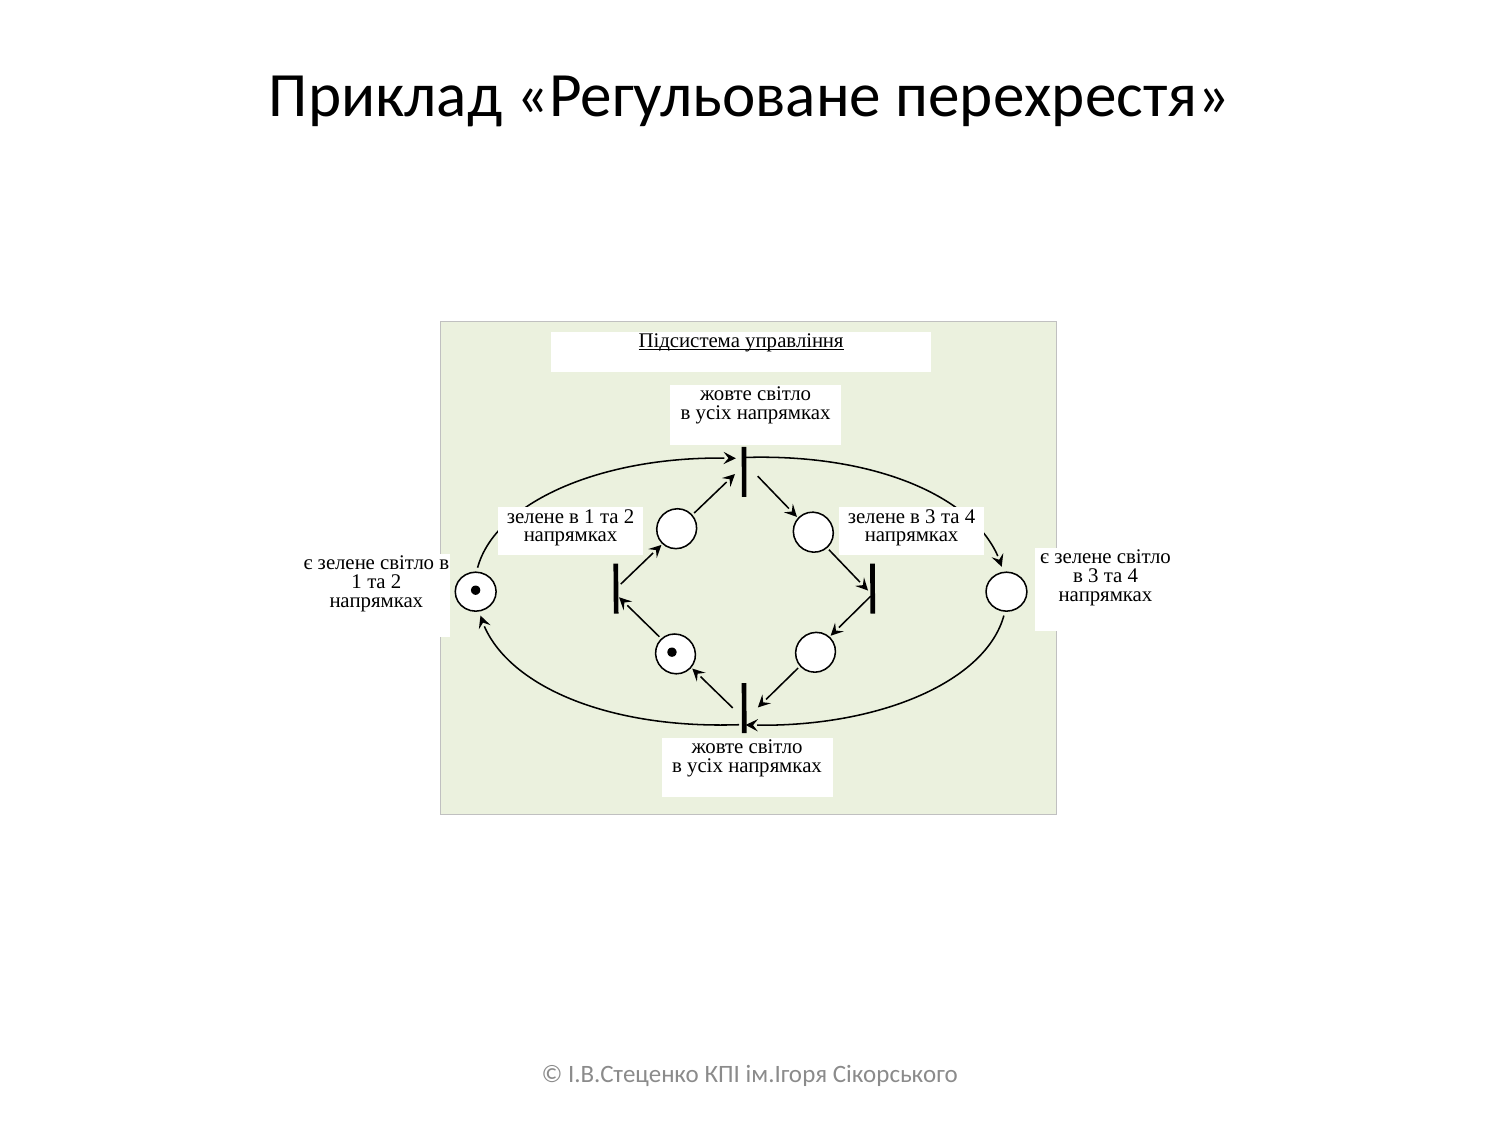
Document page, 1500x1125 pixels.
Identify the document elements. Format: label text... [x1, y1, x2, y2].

title Приклад «Регульоване перехрестя» [75, 45, 1425, 138]
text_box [69, 227, 1424, 949]
footer © І.В.Стеценко КПІ ім.Ігоря Сікорського [512, 1042, 988, 1103]
